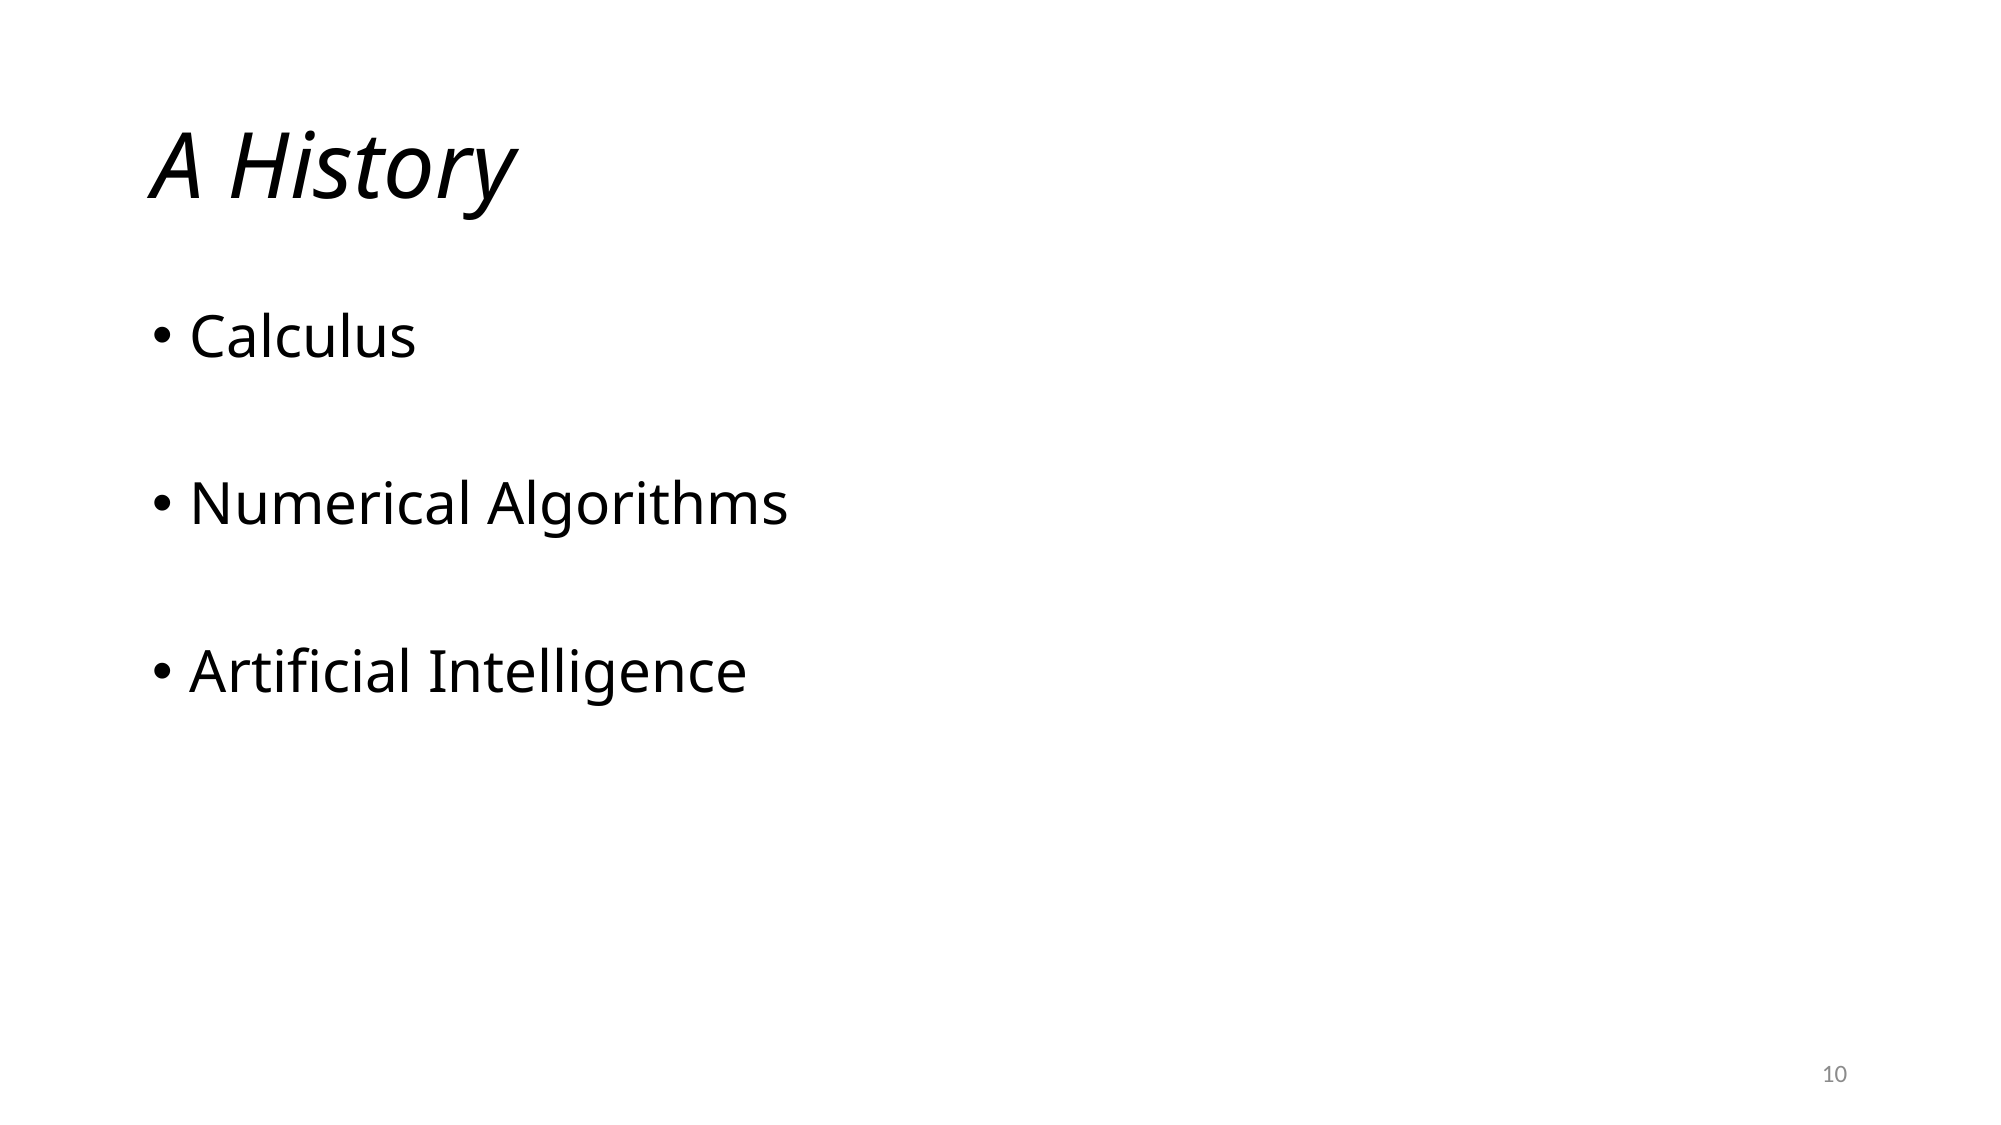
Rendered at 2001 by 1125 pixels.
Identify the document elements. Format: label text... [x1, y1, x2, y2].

title A History [137, 59, 1863, 278]
slide_number 10 [1412, 1042, 1863, 1103]
list Calculus Numerical Algorithms Artificial Intelligence [137, 299, 1863, 1014]
